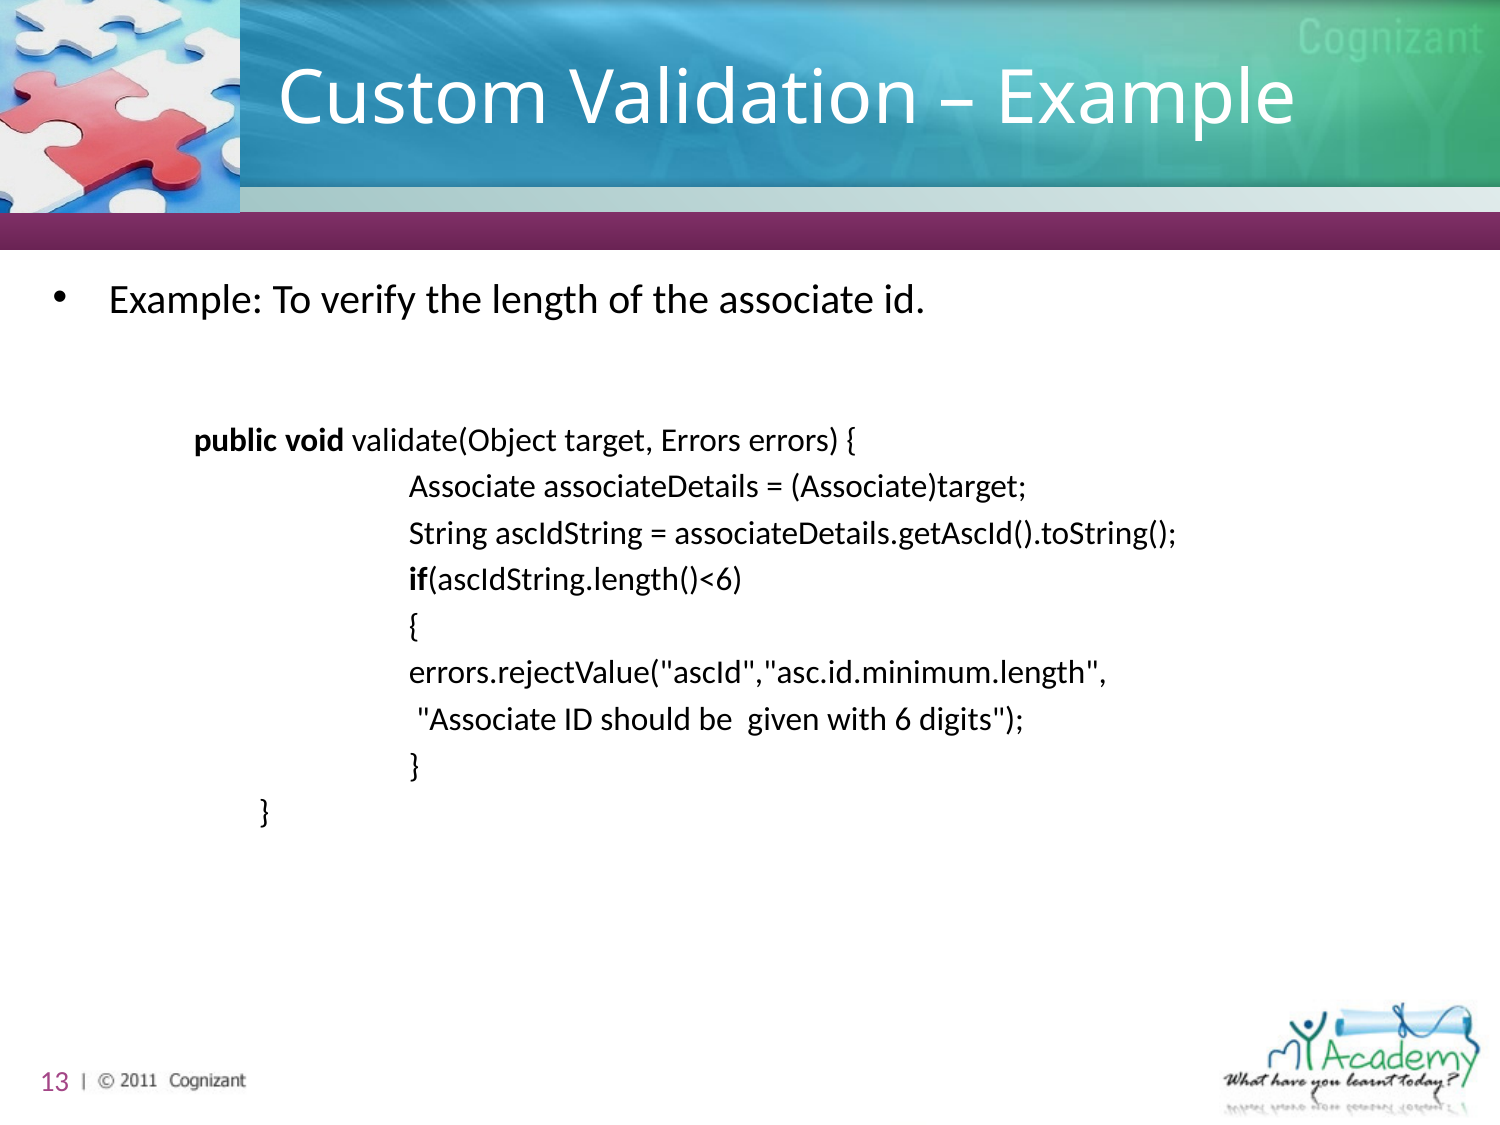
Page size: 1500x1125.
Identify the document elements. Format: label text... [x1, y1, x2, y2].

list Example: To verify the length of the associate id. public void validate(Object target, Errors errors) { Associate associateDetails = (Associate)target; String ascIdString = associateDetails.getAscId().toString(); if(ascIdString.length()<6) { errors.rejectValue("ascId","asc.id.minimum.length", "Associate ID should be given with 6 digits"); } } [37, 263, 1463, 1076]
picture [0, 250, 1500, 1125]
picture [0, 0, 262, 213]
slide_number 13 [24, 1054, 100, 1100]
title Custom Validation – Example [262, 0, 1500, 188]
